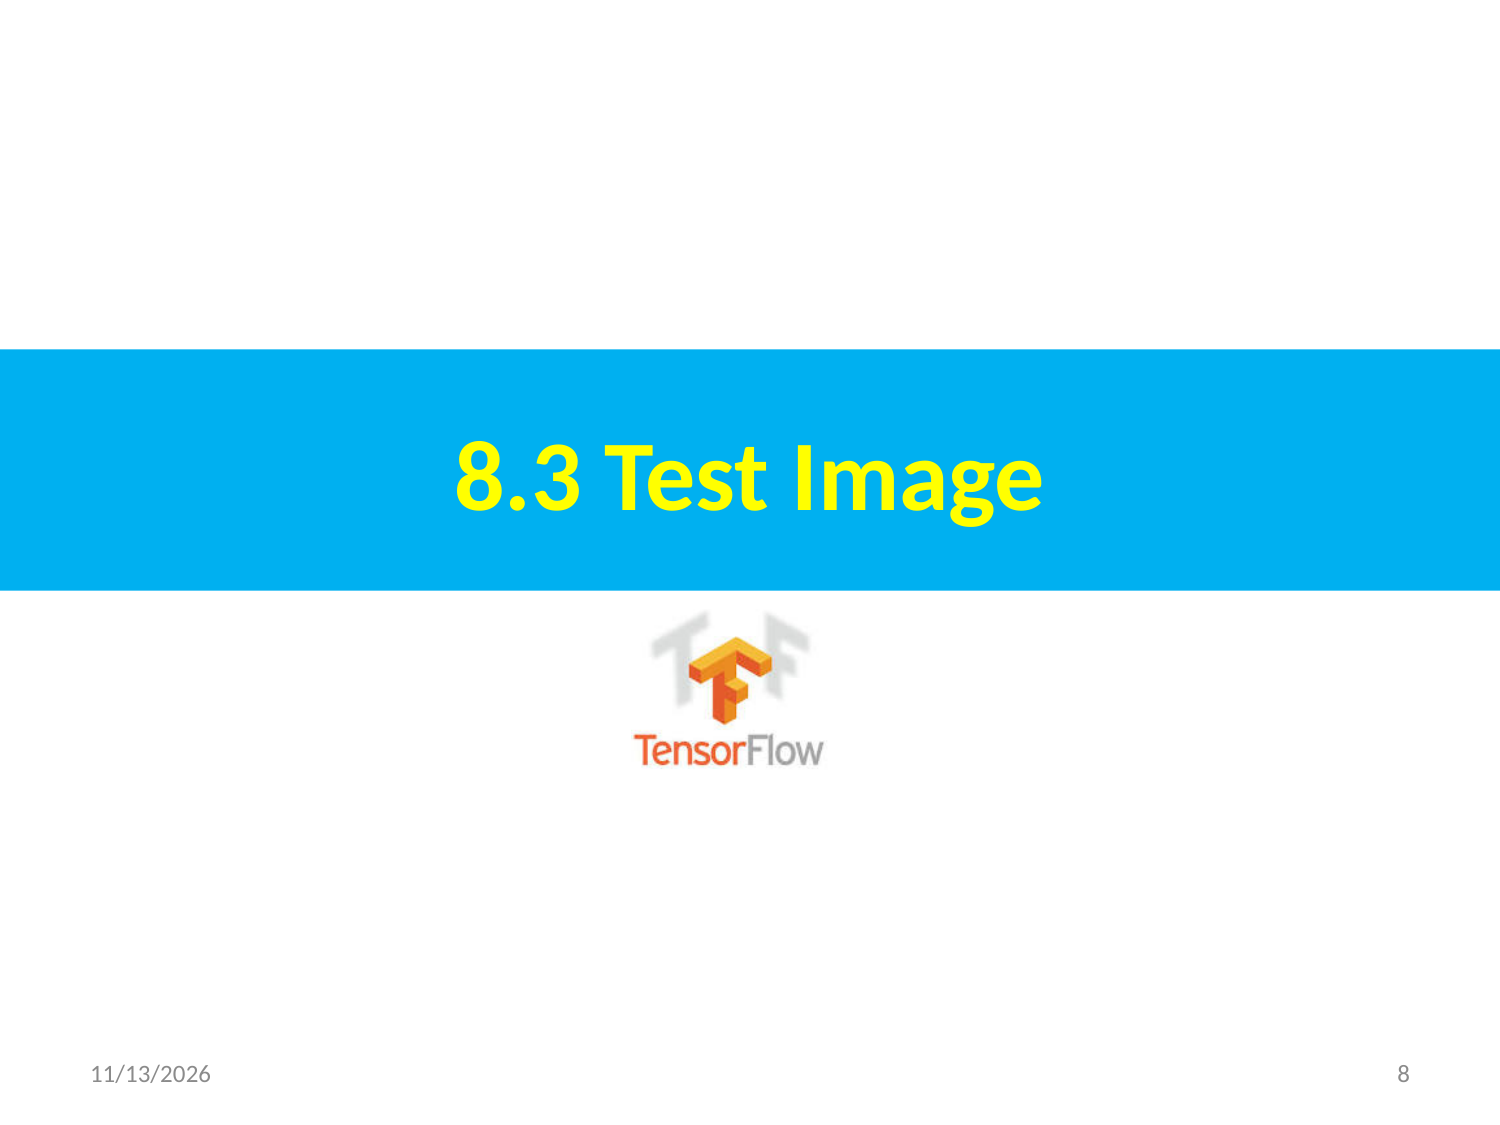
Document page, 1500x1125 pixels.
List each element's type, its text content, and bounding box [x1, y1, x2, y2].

picture [631, 609, 830, 773]
slide_number 8 [1074, 1042, 1425, 1103]
title 8.3 Test Image [0, 349, 1500, 591]
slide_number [75, 1042, 425, 1103]
